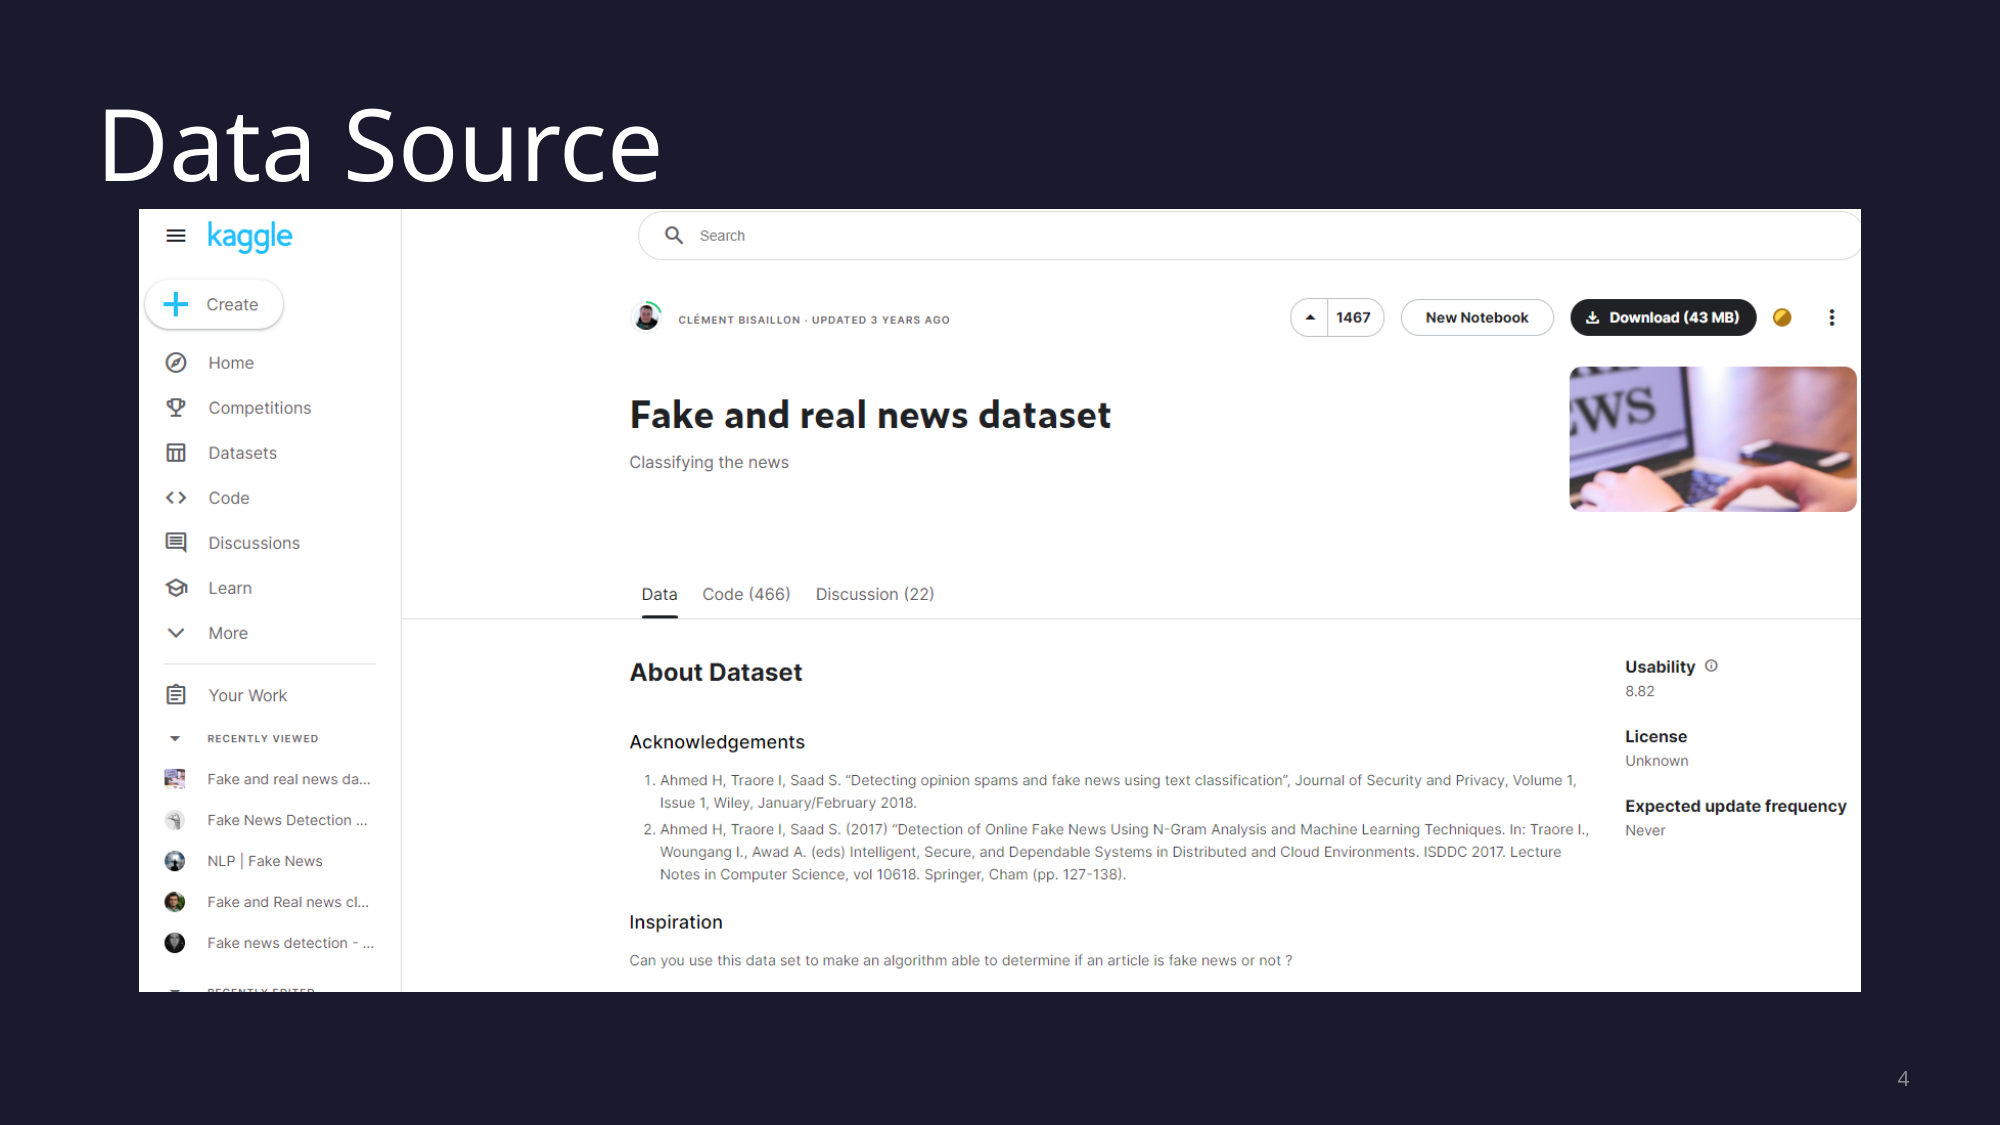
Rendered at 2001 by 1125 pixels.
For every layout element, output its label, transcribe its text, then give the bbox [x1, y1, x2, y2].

picture [138, 209, 1862, 993]
slide_number 4 [1632, 1067, 1910, 1093]
text_box Data Source [81, 73, 1516, 209]
